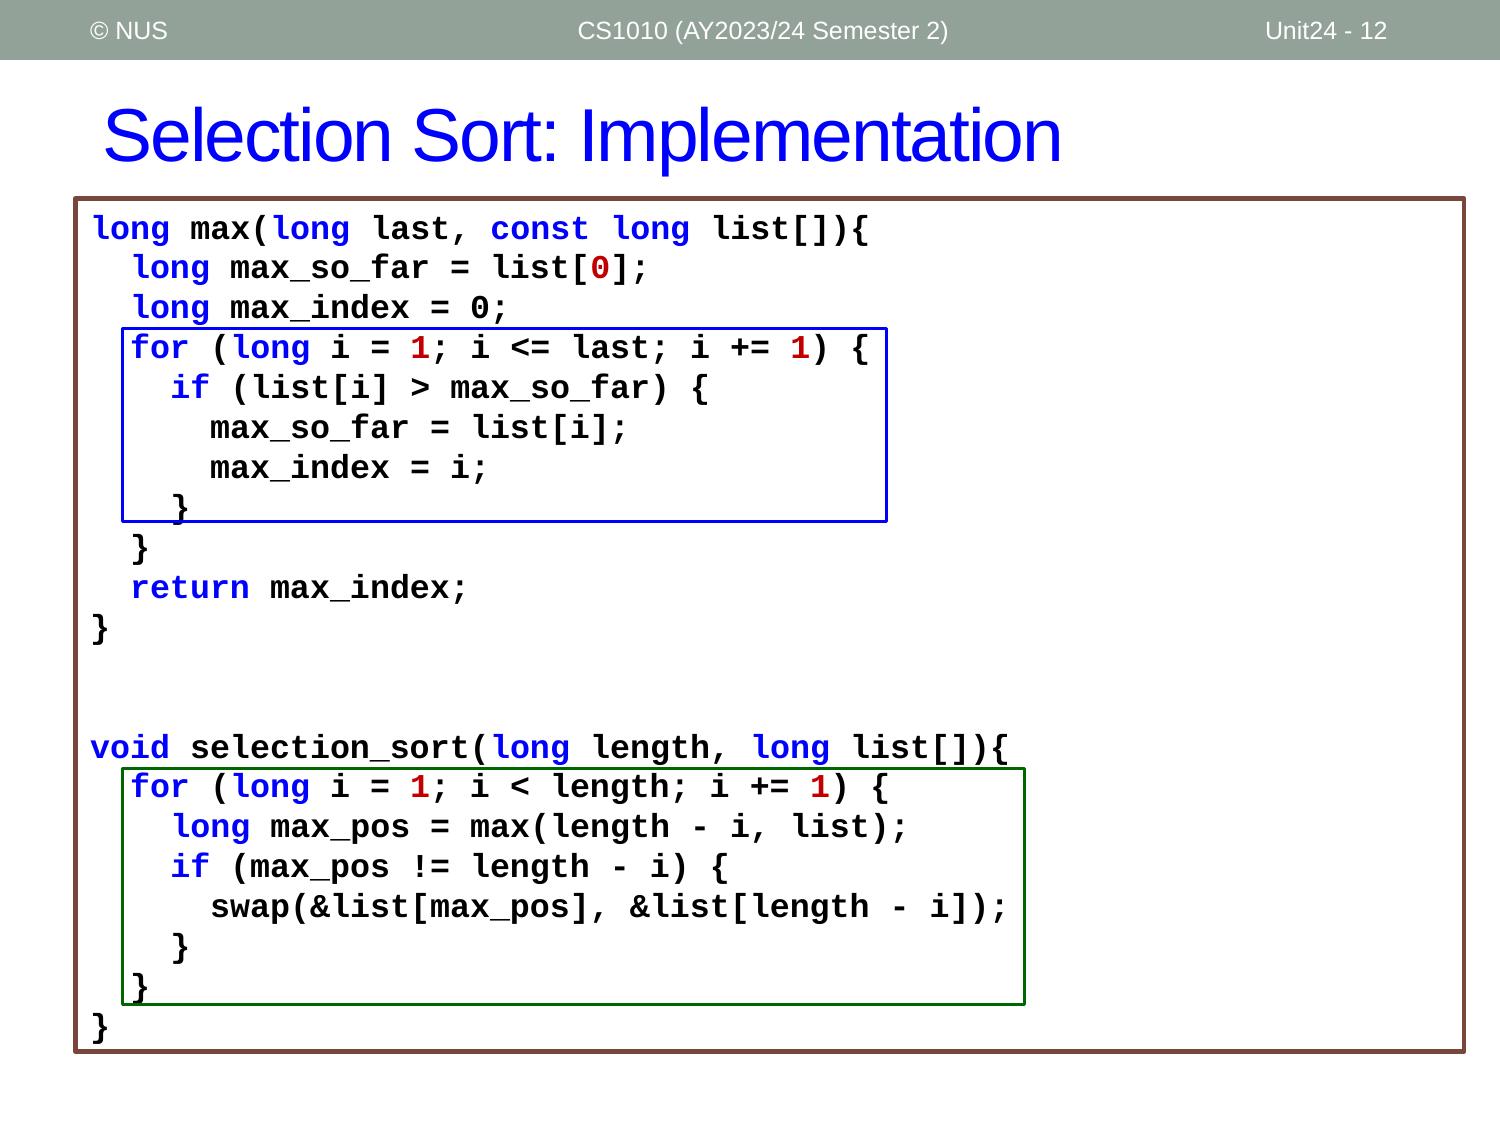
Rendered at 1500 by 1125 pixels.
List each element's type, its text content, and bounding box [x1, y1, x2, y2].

slide_number Unit24 - 12 [1250, 3, 1425, 57]
text_box [122, 768, 1025, 1005]
footer CS1010 (AY2023/24 Semester 2) [562, 3, 1238, 57]
title Selection Sort: Implementation [87, 62, 1463, 196]
text_box [122, 328, 887, 522]
slide_number © NUS [75, 3, 550, 57]
text_box long max(long last, const long list[]){ long max_so_far = list[0]; long max_index = 0; for (long i = 1; i <= last; i += 1) { if (list[i] > max_so_far) { max_so_far = list[i]; max_index = i; } } return max_index; } void selection_sort(long length, long list[]){ for (long i = 1; i < length; i += 1) { long max_pos = max(length - i, list); if (max_pos != length - i) { swap(&list[max_pos], &list[length - i]); } } } [73, 196, 1466, 1054]
